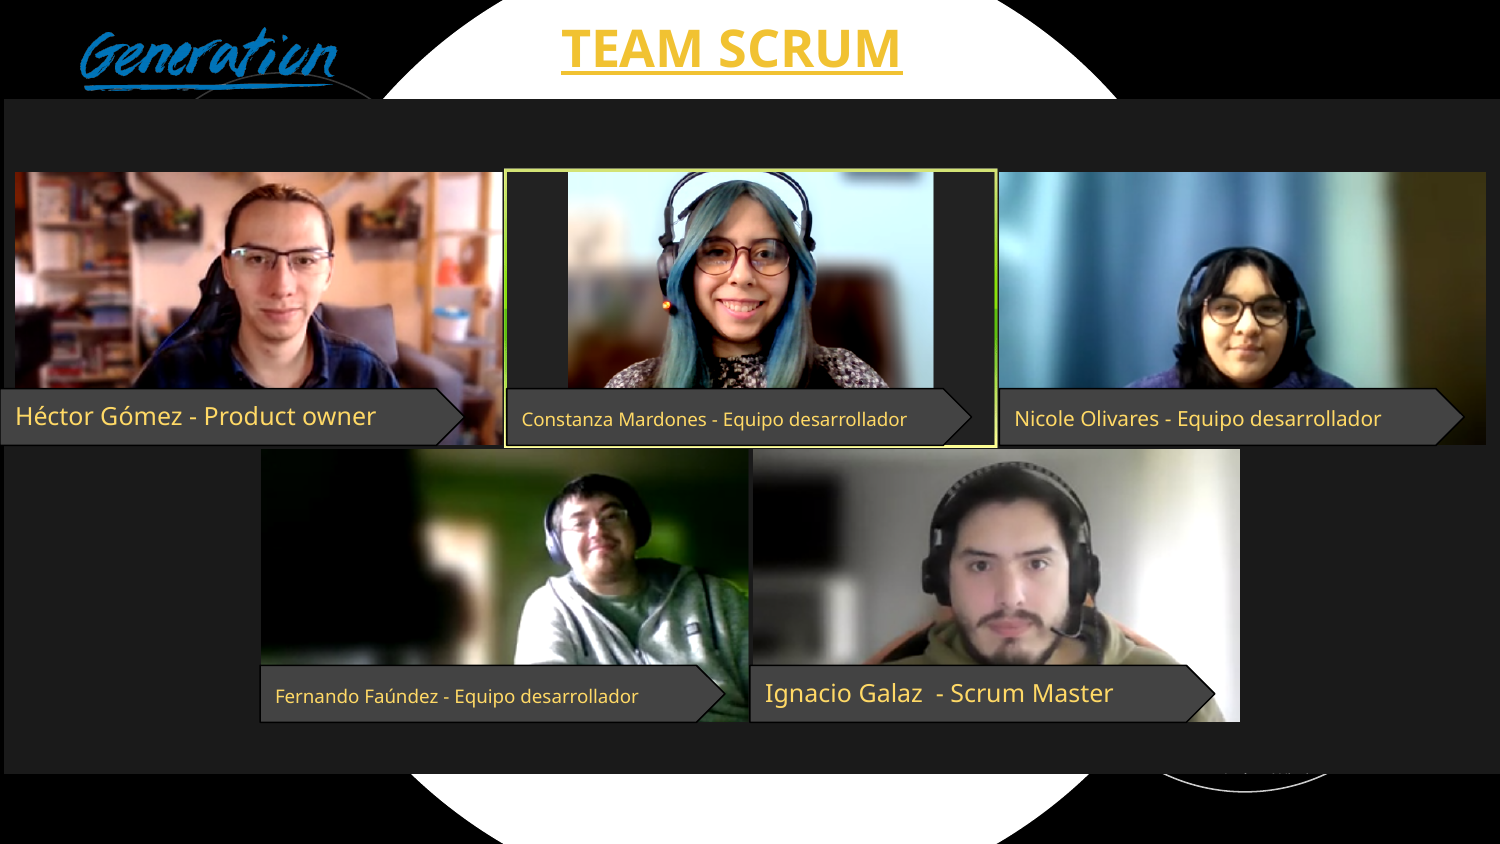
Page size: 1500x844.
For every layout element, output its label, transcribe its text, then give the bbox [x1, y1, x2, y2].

picture [4, 10, 1500, 775]
text_box TEAM SCRUM [545, 0, 1190, 93]
